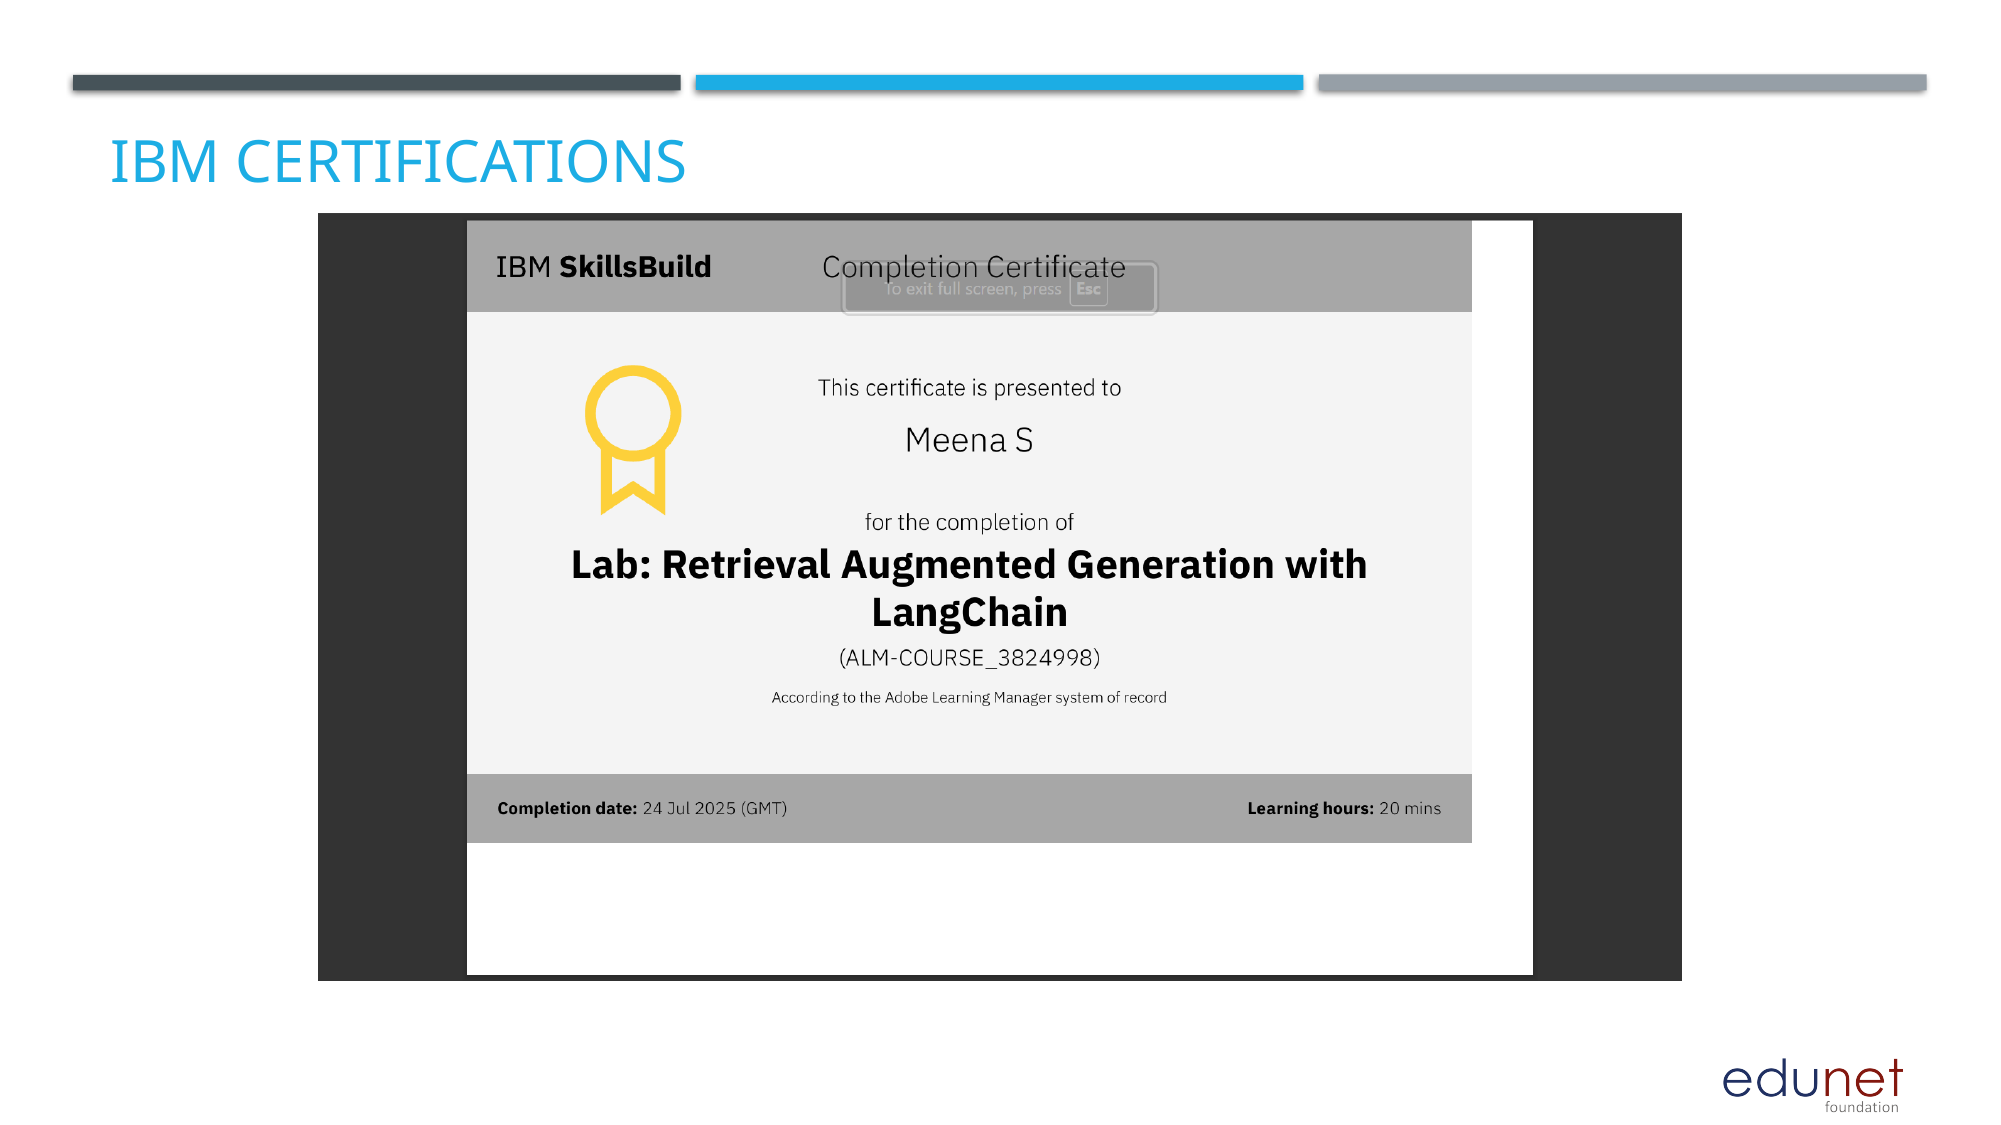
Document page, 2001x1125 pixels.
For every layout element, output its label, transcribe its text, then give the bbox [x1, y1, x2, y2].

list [317, 212, 1682, 981]
title IBM Certifications [95, 115, 1905, 203]
picture [1719, 1056, 1905, 1116]
